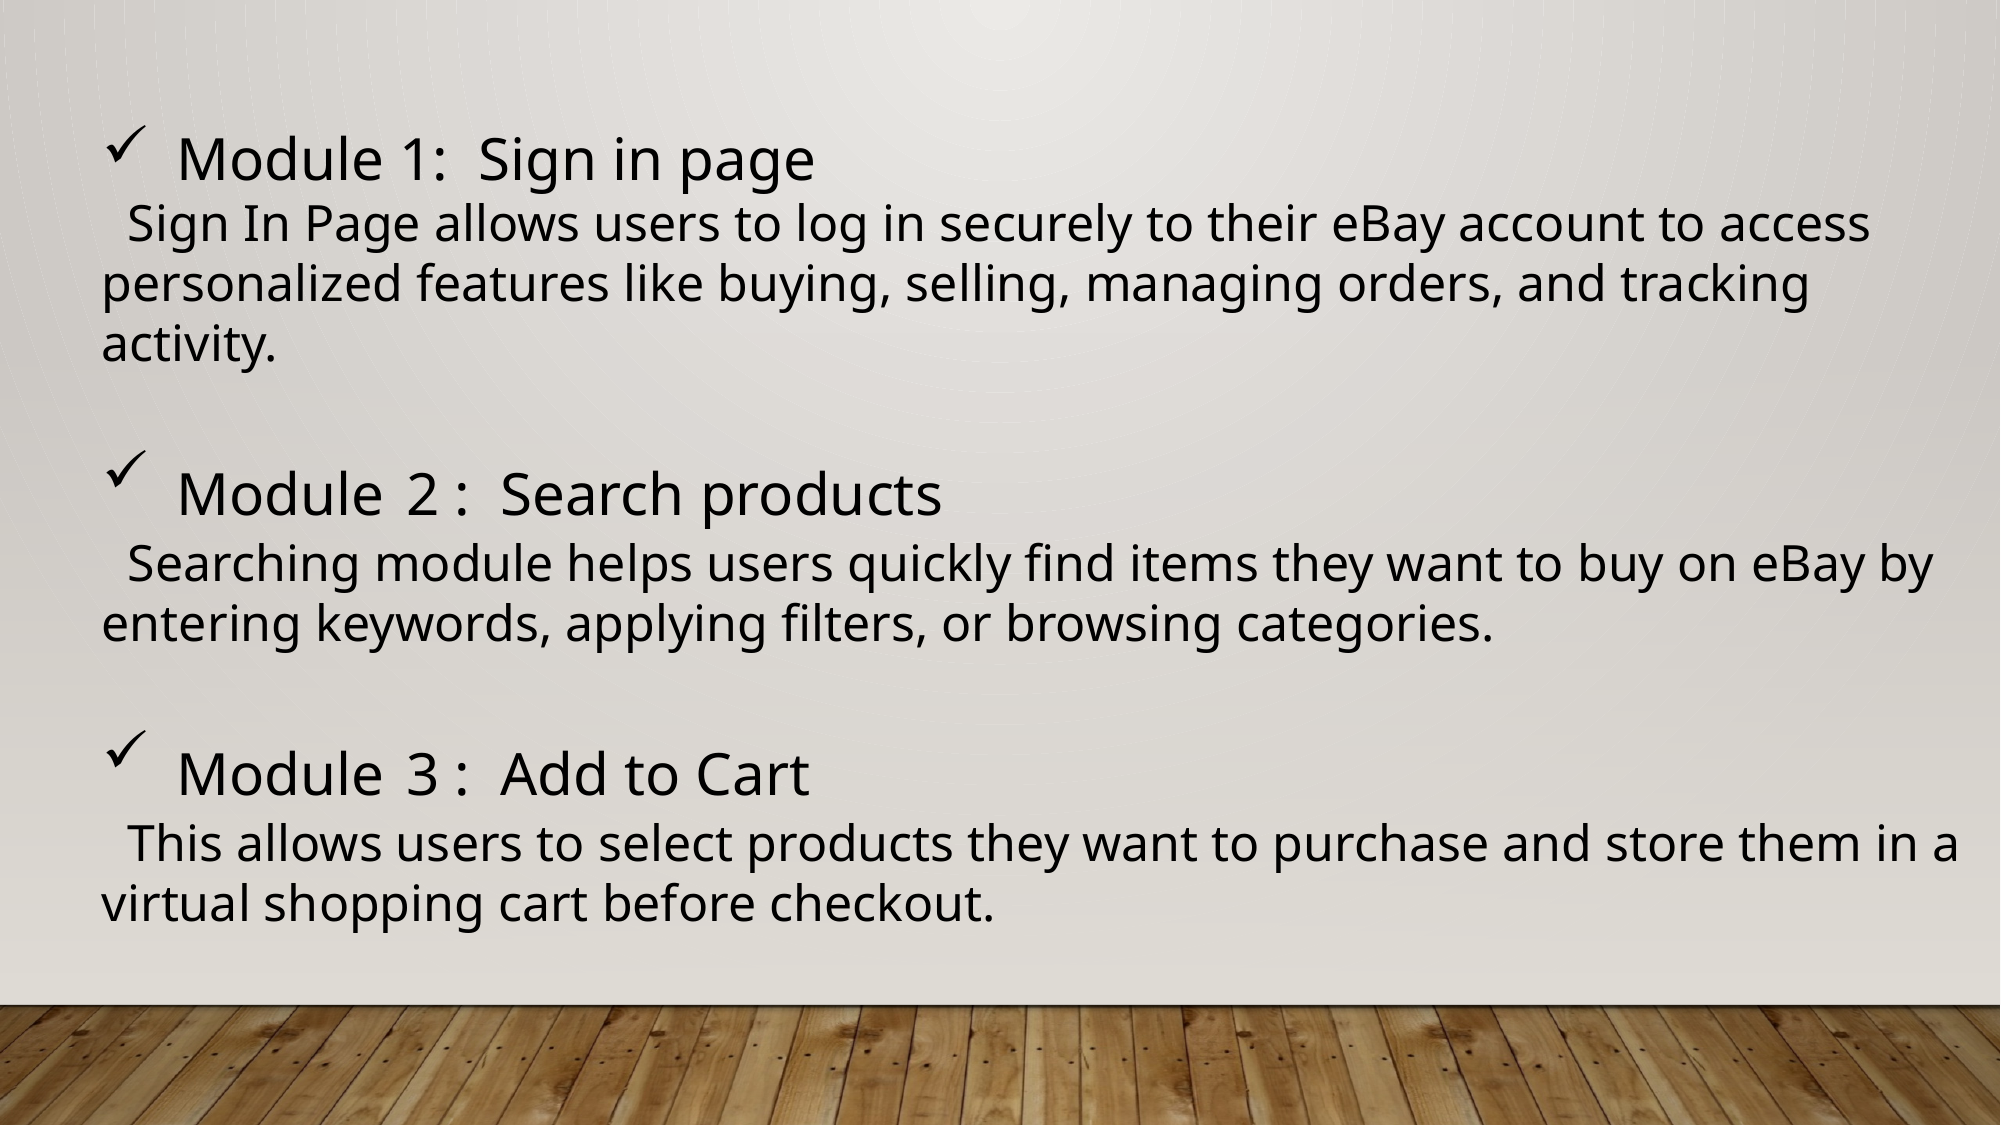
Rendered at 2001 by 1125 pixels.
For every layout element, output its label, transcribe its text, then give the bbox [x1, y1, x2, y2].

text_box Module 1: Sign in page Sign In Page allows users to log in securely to their eBay account to access personalized features like buying, selling, managing orders, and tracking activity. Module 2 : Search products Searching module helps users quickly find items they want to buy on eBay by entering keywords, applying filters, or browsing categories. Module 3 : Add to Cart This allows users to select products they want to purchase and store them in a virtual shopping cart before checkout. [87, 114, 2000, 940]
picture [0, 1005, 2000, 1125]
